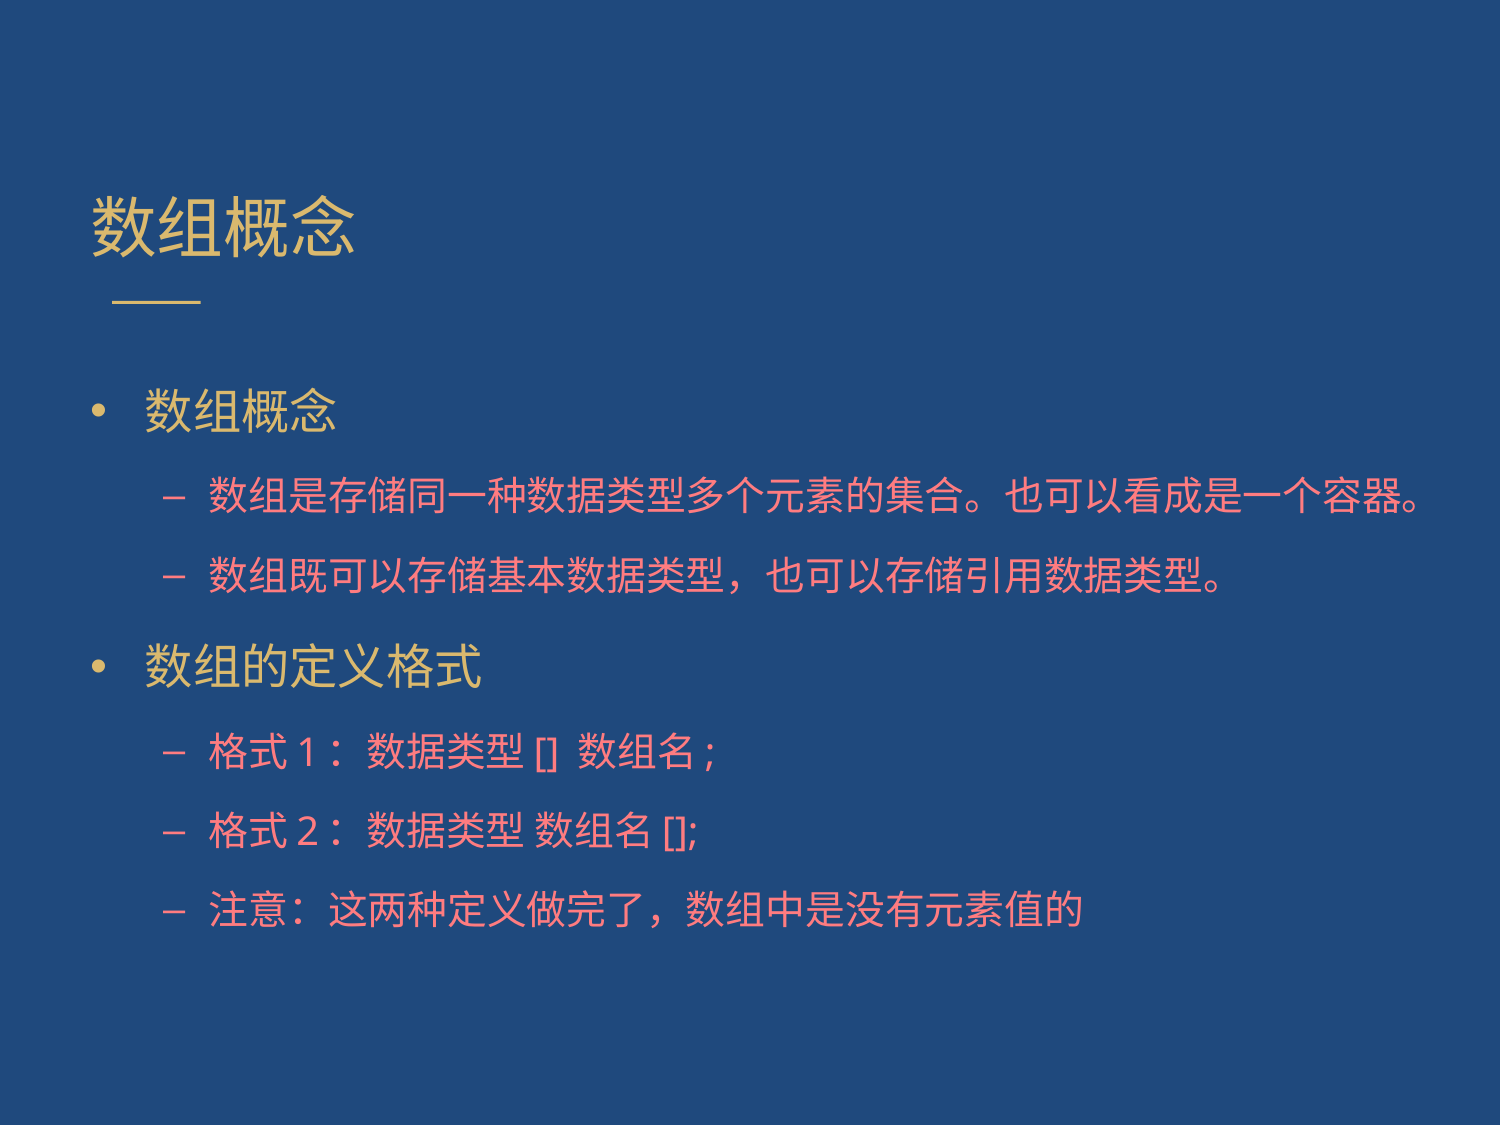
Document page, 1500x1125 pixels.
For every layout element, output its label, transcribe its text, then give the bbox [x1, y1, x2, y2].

title 数组概念 [75, 160, 869, 291]
list 数组概念 数组是存储同一种数据类型多个元素的集合。也可以看成是一个容器。 数组既可以存储基本数据类型，也可以存储引用数据类型。 数组的定义格式 格式1：数据类型[] 数组名; 格式2：数据类型 数组名[]; 注意：这两种定义做完了，数组中是没有元素值的 [75, 344, 1425, 1000]
